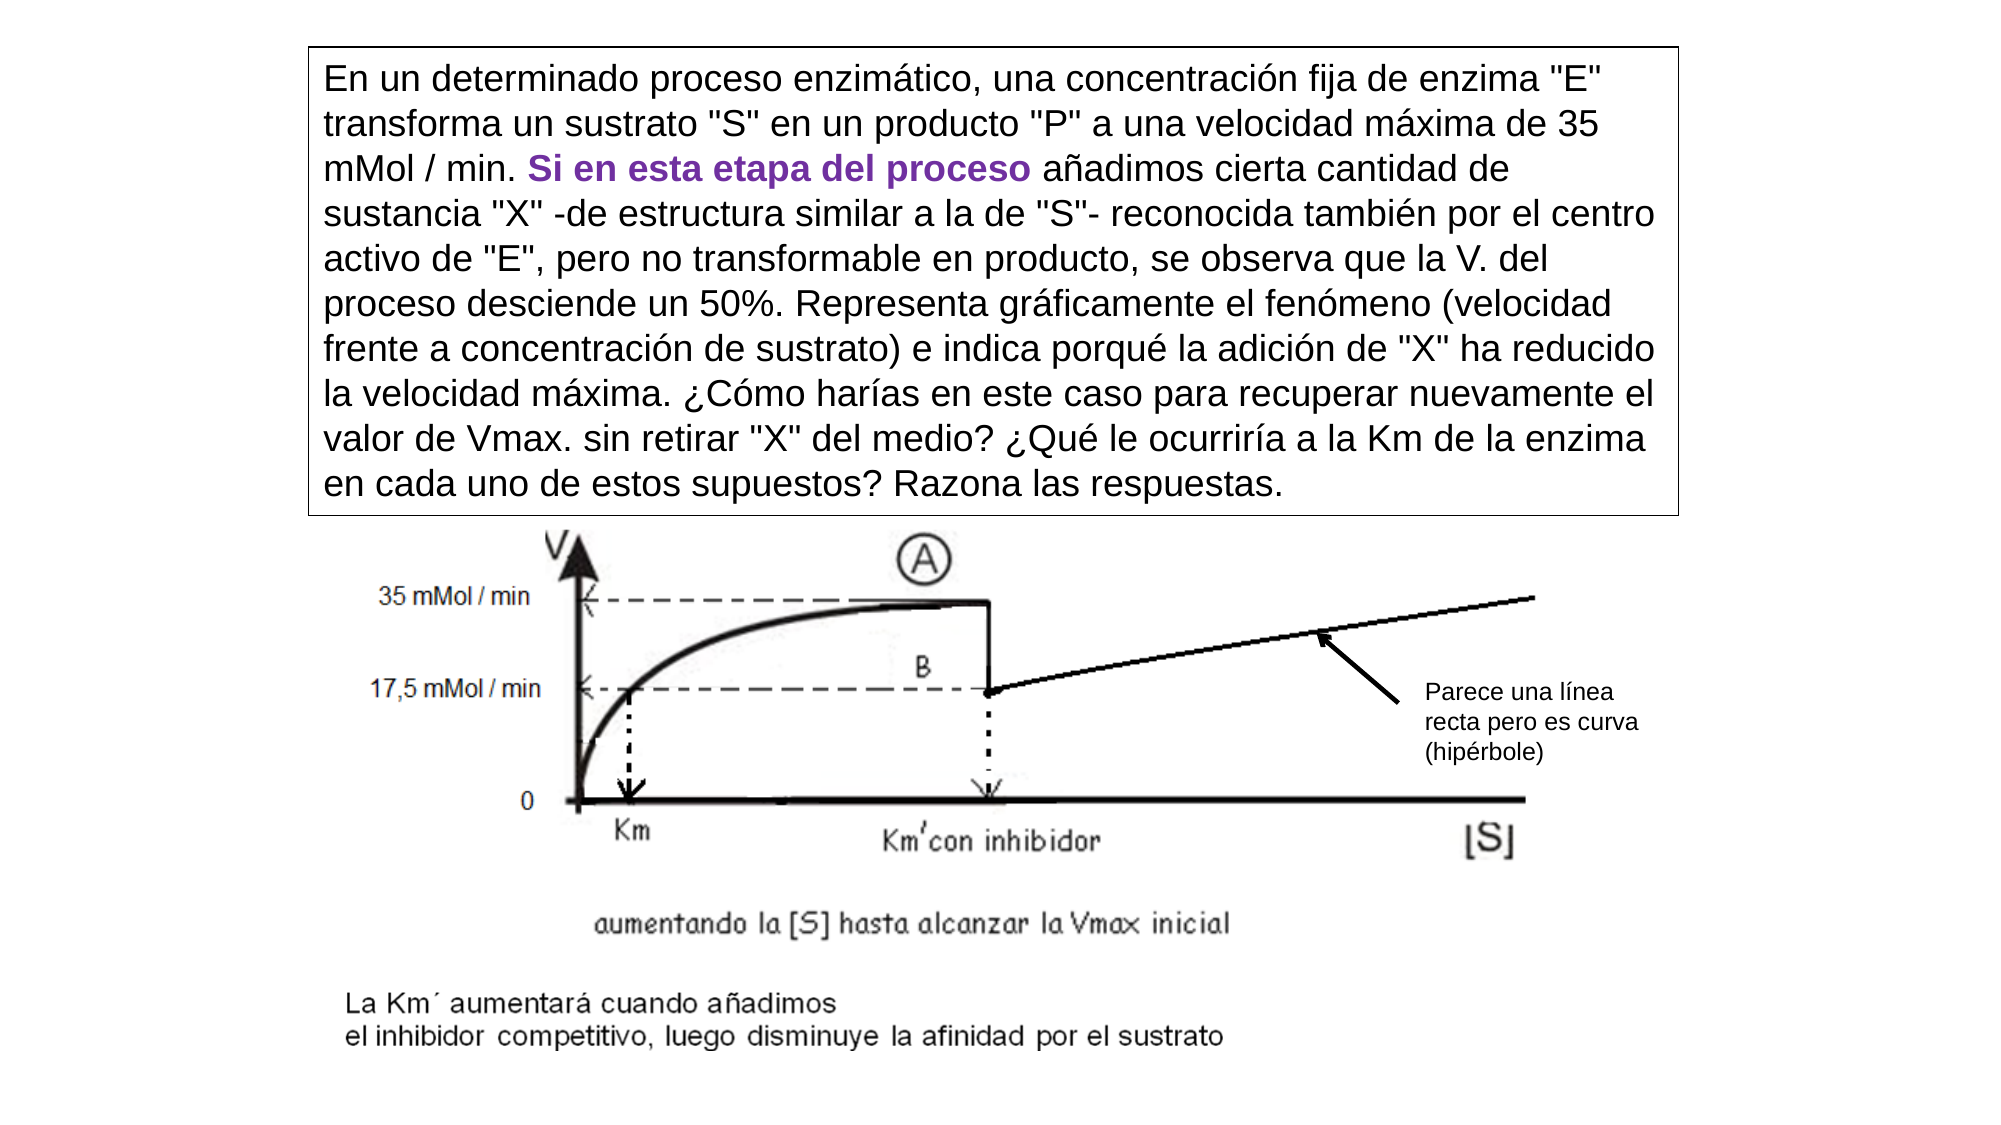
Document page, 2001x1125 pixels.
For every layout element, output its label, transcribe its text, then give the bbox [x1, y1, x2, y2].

picture [355, 527, 1566, 955]
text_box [1316, 632, 1399, 704]
picture [326, 975, 1248, 1063]
text_box En un determinado proceso enzimático, una concentración fija de enzima "E" transforma un sustrato "S" en un producto "P" a una velocidad máxima de 35 mMol / min. Si en esta etapa del proceso añadimos cierta cantidad de sustancia "X" -de estructura similar a la de "S"- reconocida también por el centro activo de "E", pero no transformable en producto, se observa que la V. del proceso desciende un 50%. Representa gráficamente el fenómeno (velocidad frente a concentración de sustrato) e indica porqué la adición de "X" ha reducido la velocidad máxima. ¿Cómo harías en este caso para recuperar nuevamente el valor de Vmax. sin retirar "X" del medio? ¿Qué le ocurriría a la Km de la enzima en cada uno de estos supuestos? Razona las respuestas. [308, 46, 1679, 516]
text_box Parece una línea recta pero es curva (hipérbole) [1570, 667, 1668, 773]
